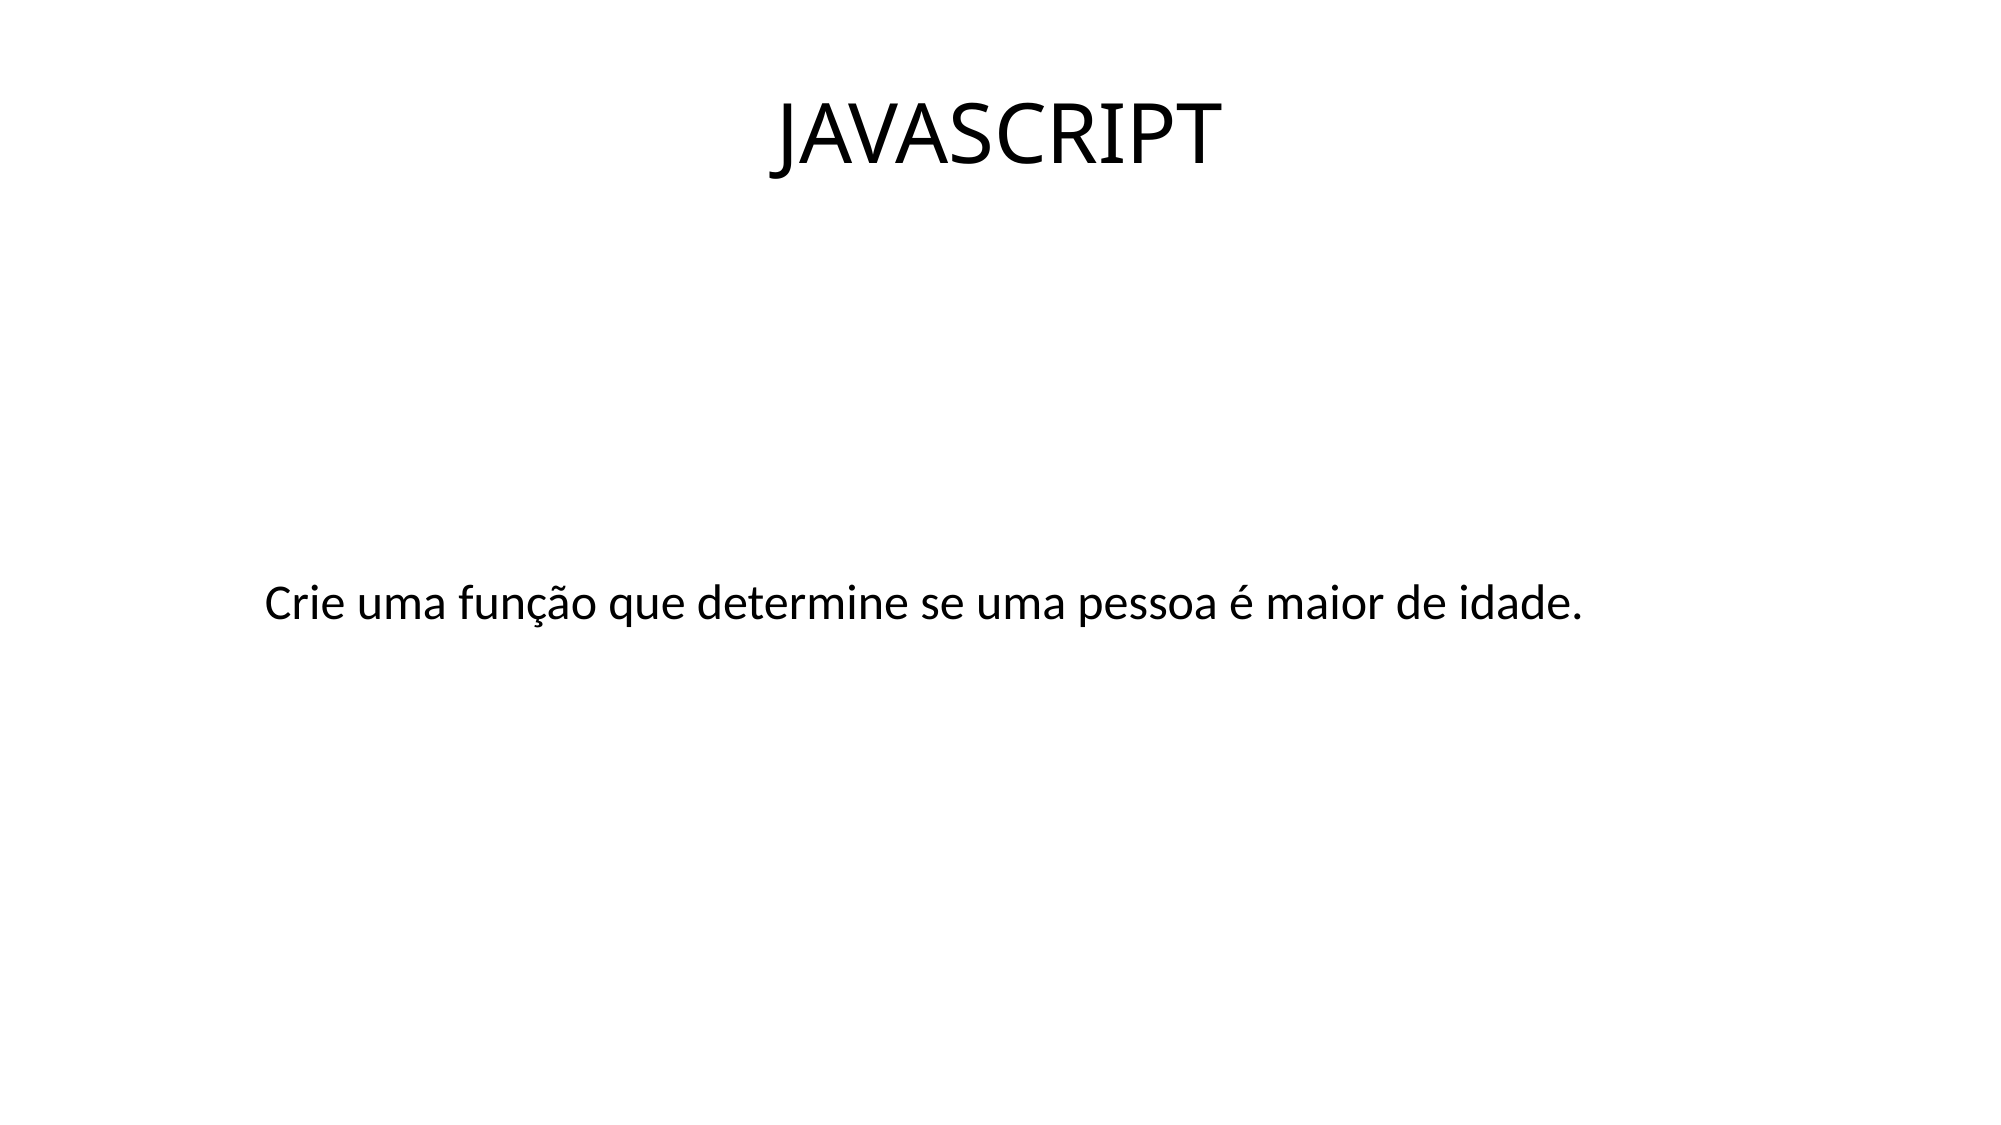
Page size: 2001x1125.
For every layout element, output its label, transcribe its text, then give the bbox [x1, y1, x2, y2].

subtitle Crie uma função que determine se uma pessoa é maior de idade. [249, 188, 1750, 1093]
title JAVASCRIPT [249, 32, 1750, 188]
